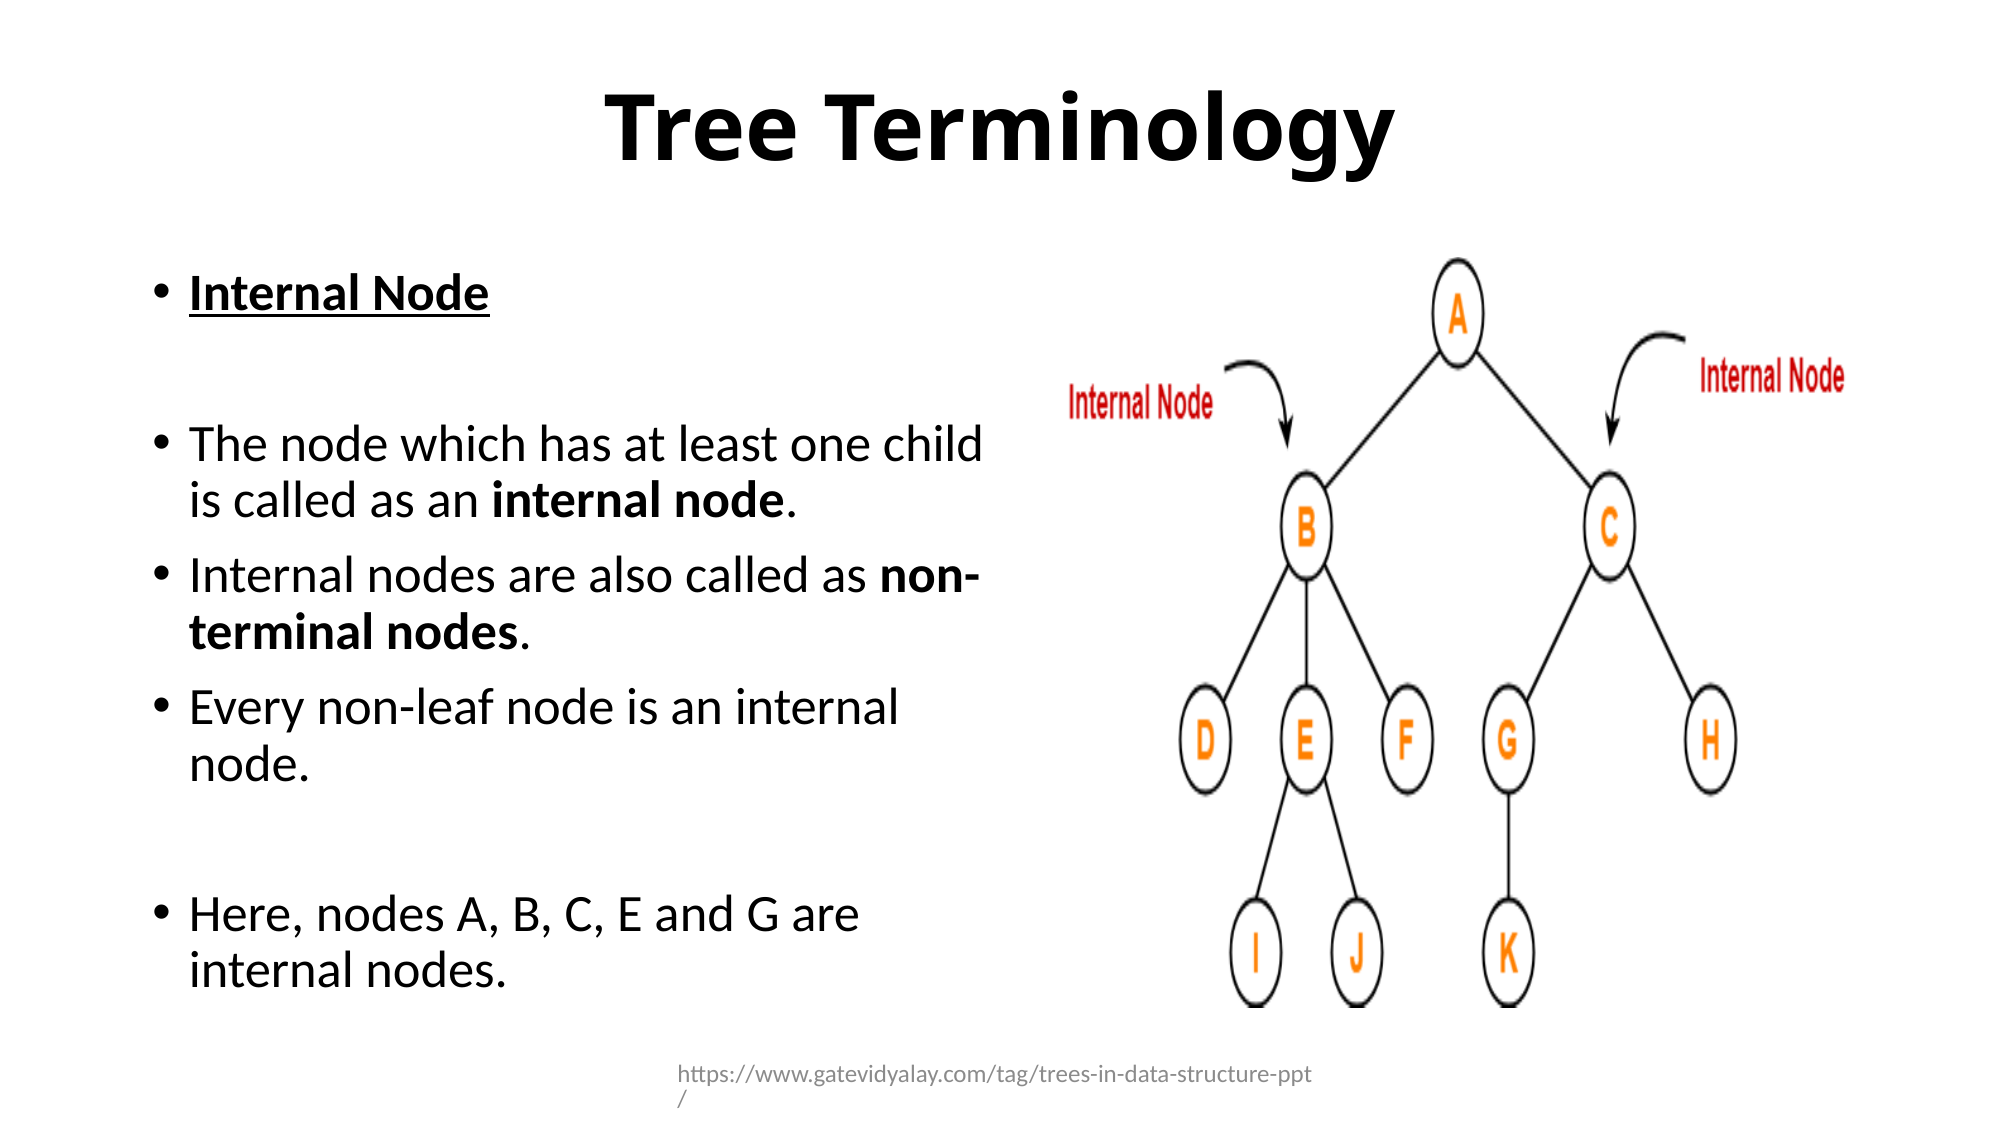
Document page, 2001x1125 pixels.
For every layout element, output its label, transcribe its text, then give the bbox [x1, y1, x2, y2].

list Internal Node The node which has at least one child is called as an internal node. Internal nodes are also called as non-terminal nodes. Every non-leaf node is an internal node. Here, nodes A, B, C, E and G are internal nodes. [137, 257, 1006, 1008]
footer https://www.gatevidyalay.com/tag/trees-in-data-structure-ppt/ [662, 1042, 1338, 1103]
title Tree Terminology [137, 59, 1863, 202]
picture [1066, 257, 1863, 1008]
